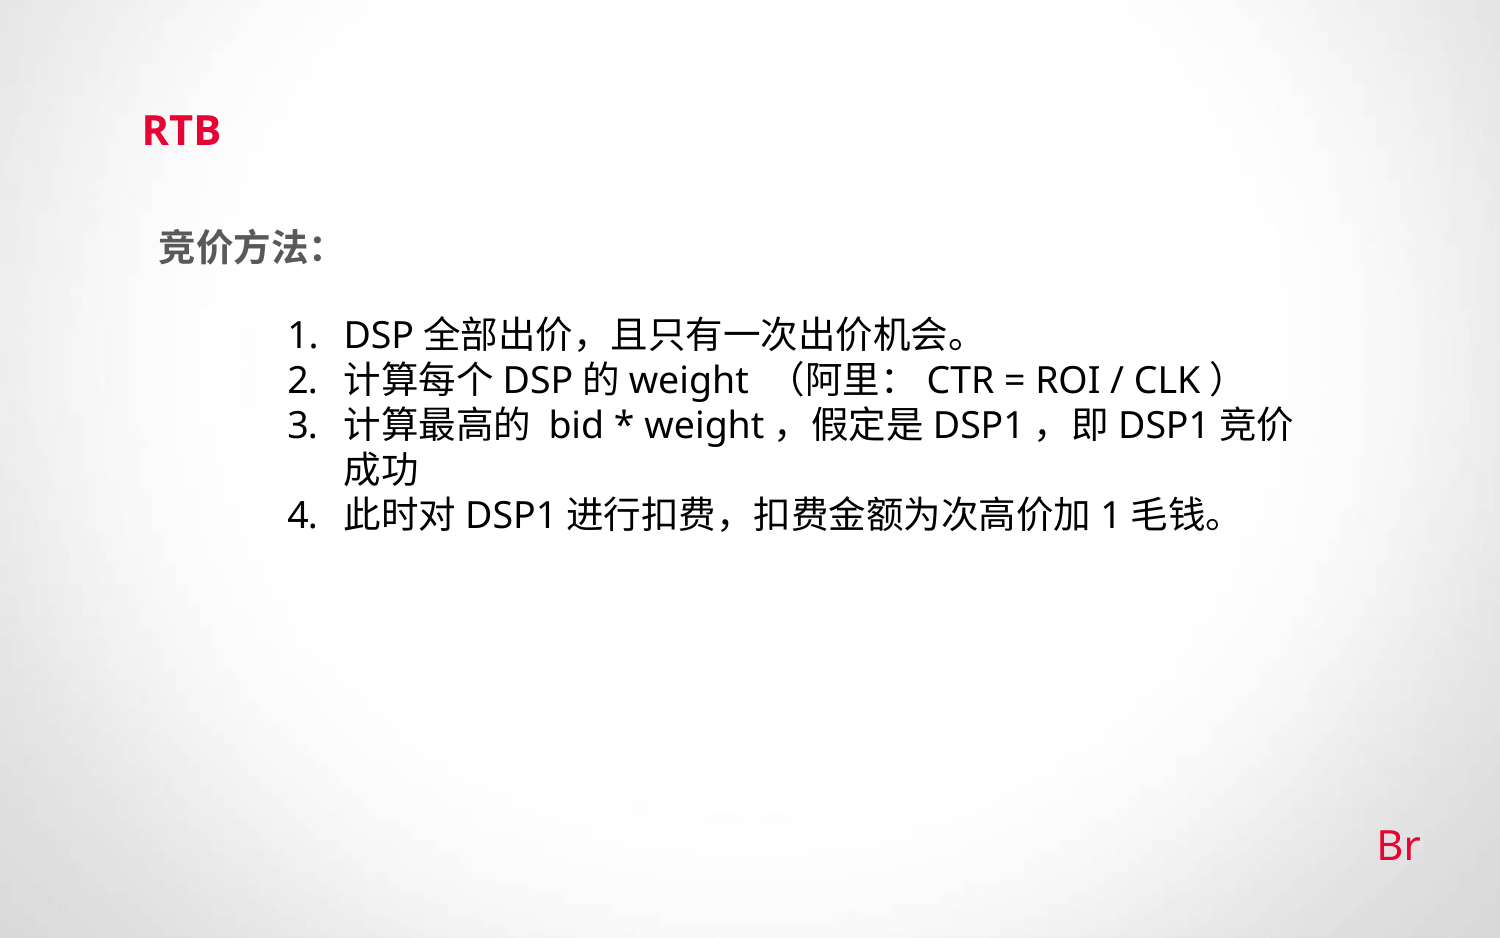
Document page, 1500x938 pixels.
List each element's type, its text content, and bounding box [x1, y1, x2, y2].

text_box 竞价方法： [144, 216, 370, 276]
picture [0, 0, 1500, 938]
text_box RTB [126, 96, 237, 162]
text_box DSP全部出价，且只有一次出价机会。 计算每个DSP的weight （阿里：CTR = ROI / CLK） 计算最高的 bid * weight，假定是DSP1，即DSP1竞价成功 此时对DSP1进行扣费，扣费金额为次高价加1毛钱。 [272, 303, 1329, 544]
